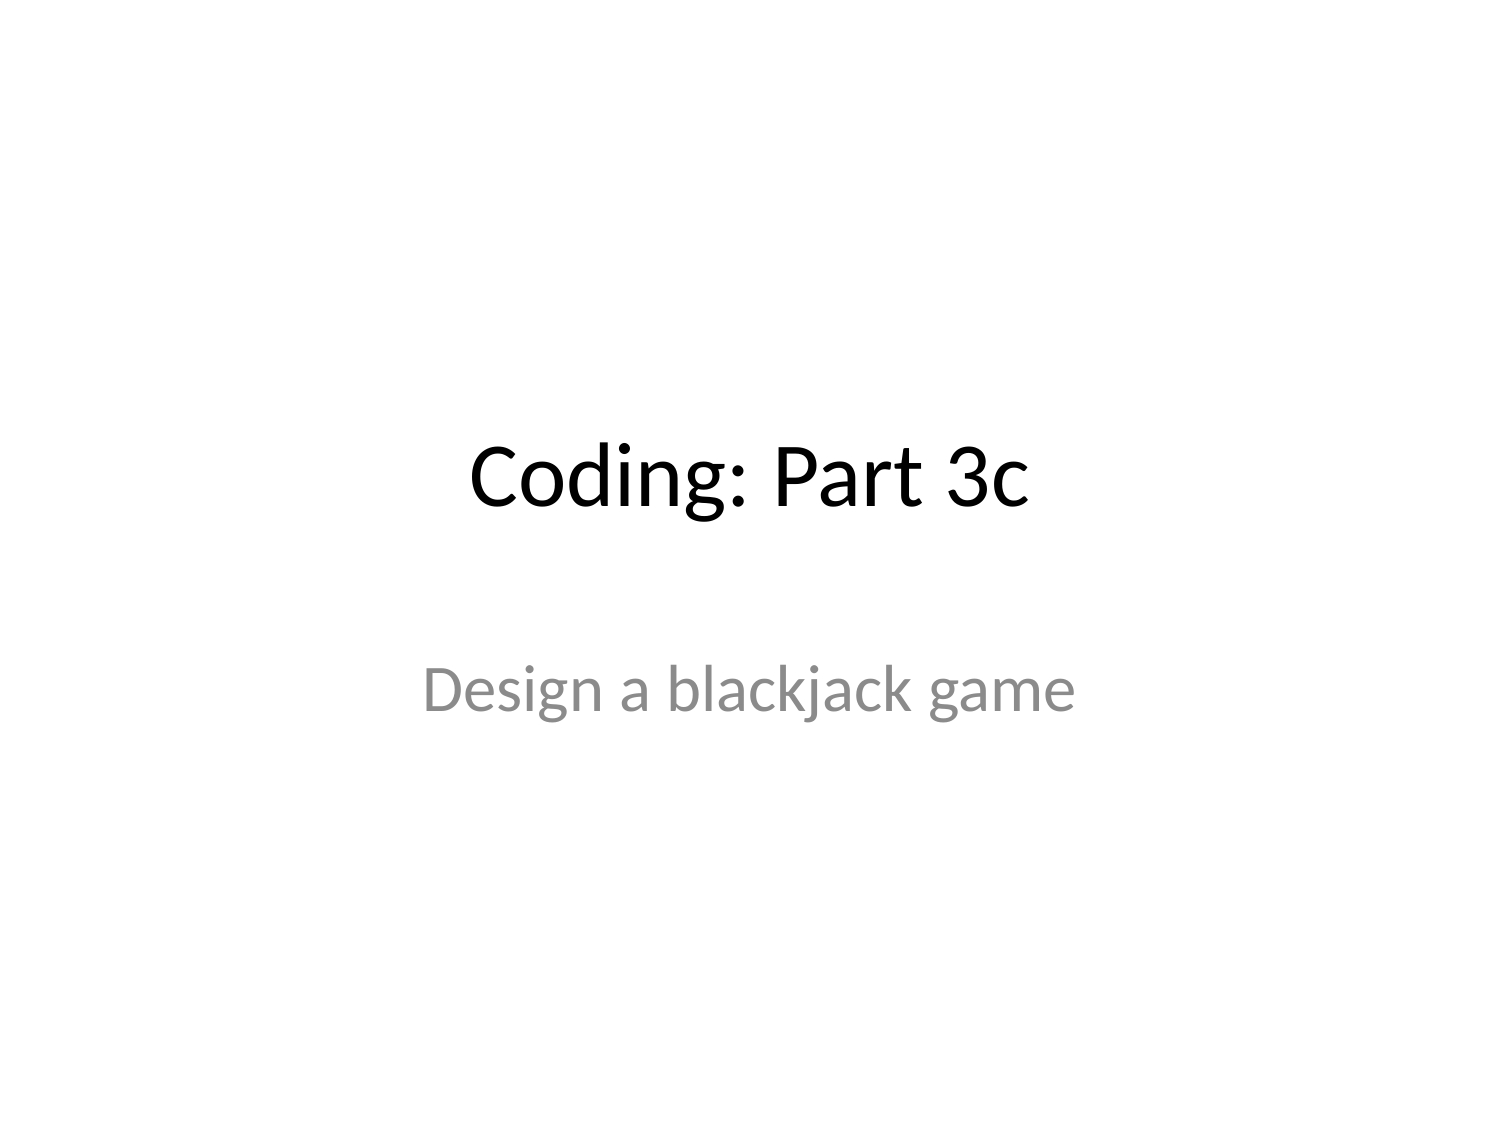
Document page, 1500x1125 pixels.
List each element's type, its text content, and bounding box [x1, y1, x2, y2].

title Coding: Part 3c [112, 349, 1388, 591]
subtitle Design a blackjack game [225, 637, 1275, 925]
